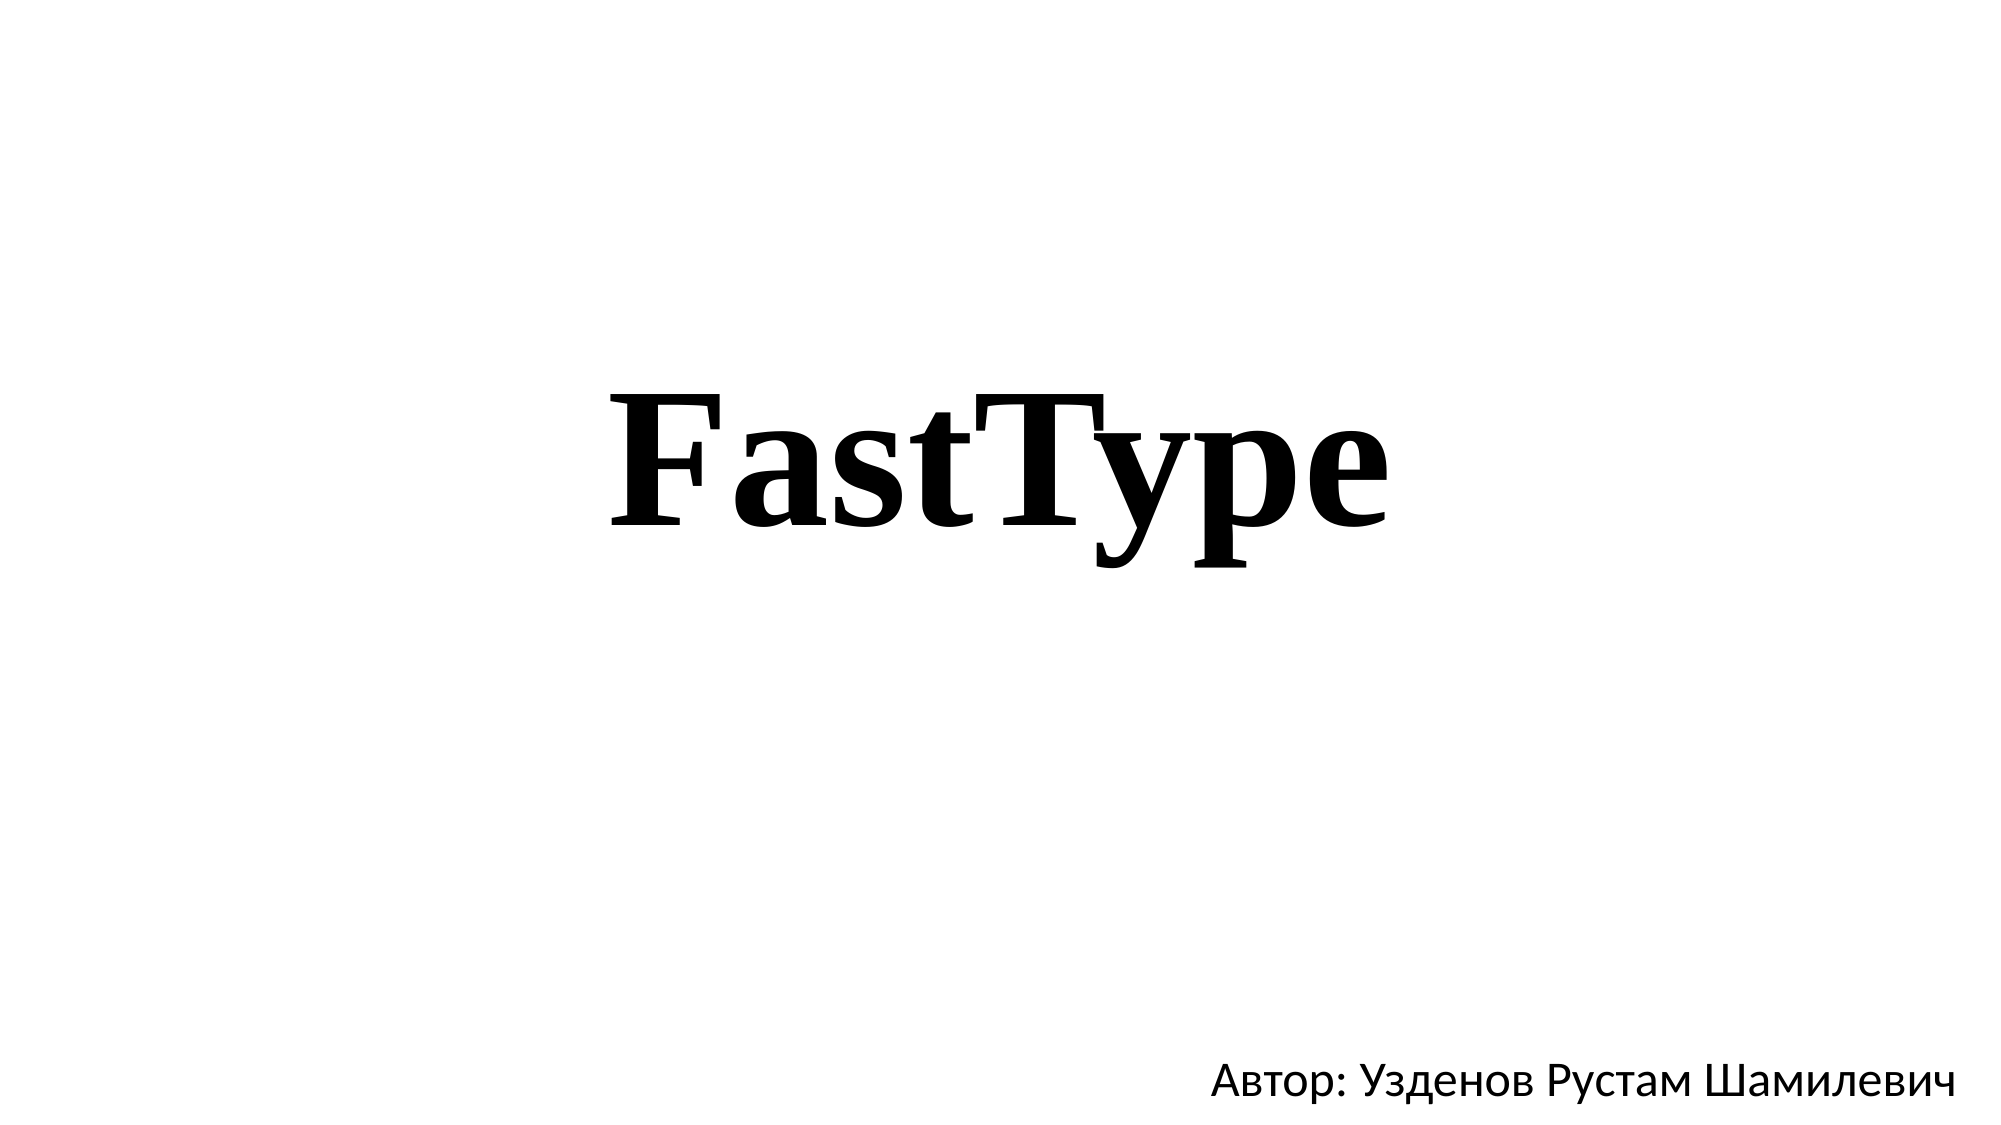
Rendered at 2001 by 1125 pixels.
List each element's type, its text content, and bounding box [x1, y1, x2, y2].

subtitle Автор: Узденов Рустам Шамилевич [1168, 1046, 2000, 1125]
title FastType [249, 184, 1750, 576]
